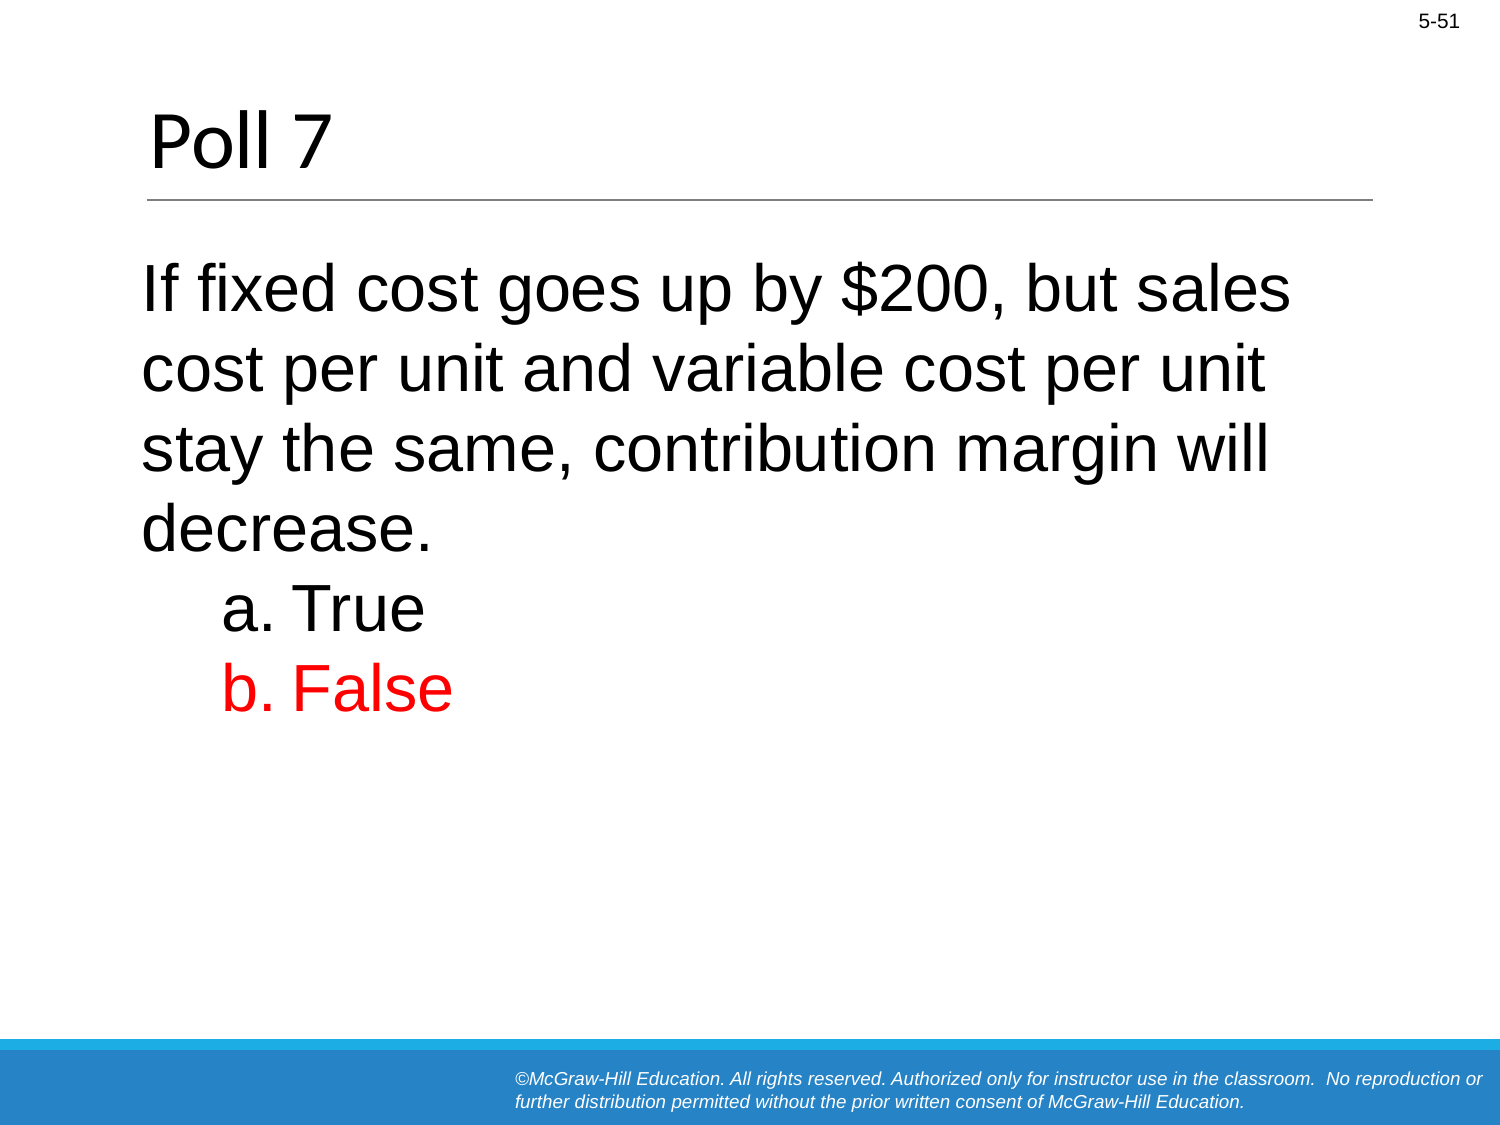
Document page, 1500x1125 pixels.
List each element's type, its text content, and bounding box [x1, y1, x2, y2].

title Poll 7 [134, 24, 1373, 194]
text_box If fixed cost goes up by $200, but sales cost per unit and variable cost per unit stay the same, contribution margin will decrease. True False [126, 229, 1374, 740]
